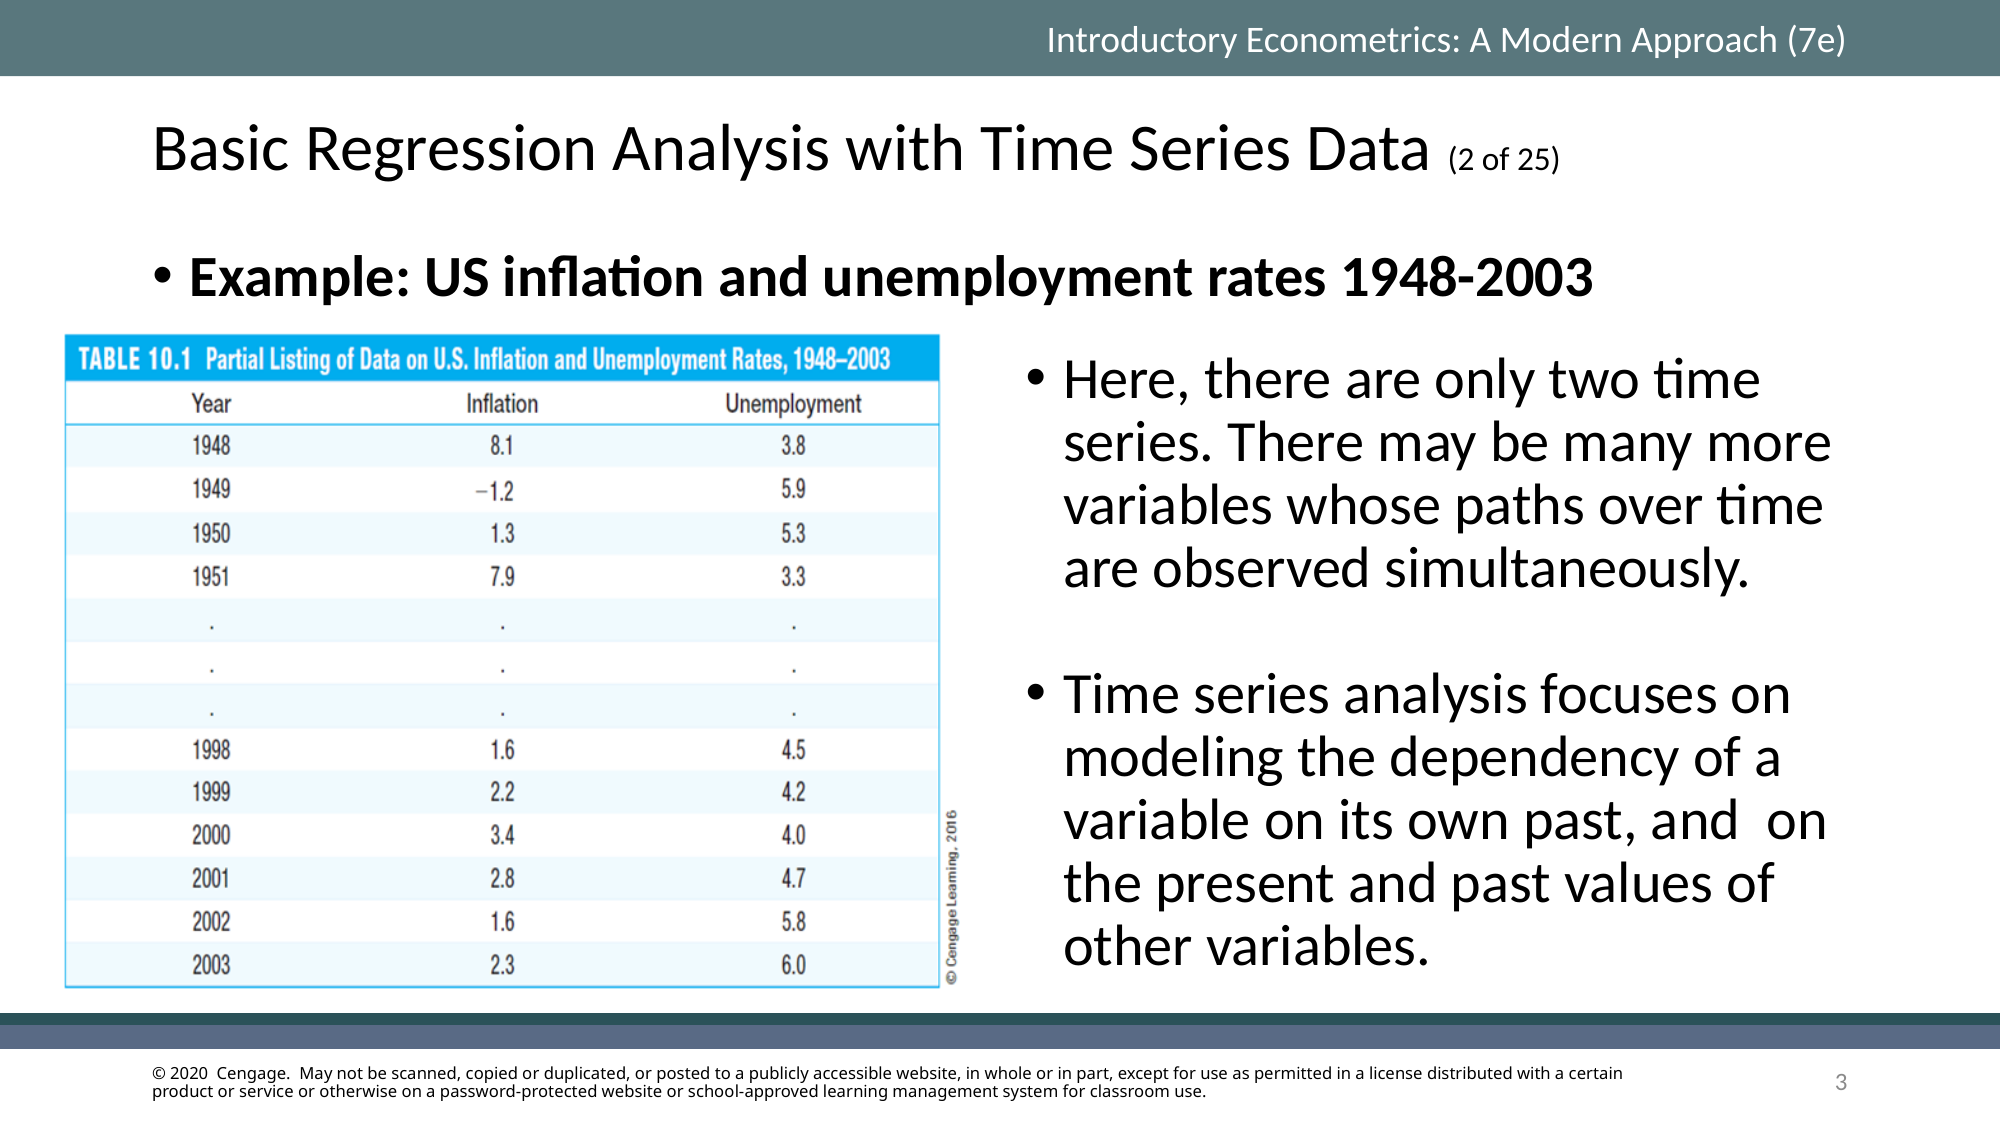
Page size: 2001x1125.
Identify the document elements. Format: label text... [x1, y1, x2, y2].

title Basic Regression Analysis with Time Series Data (2 of 25) [137, 104, 1863, 225]
list Here, there are only two time series. There may be many more variables whose paths over time are observed simultaneously. Time series analysis focuses on modeling the dependency of a variable on its own past, and on the present and past values of other variables. [1010, 340, 1889, 992]
slide_number 3 [1759, 1057, 1863, 1103]
list Example: US inflation and unemployment rates 1948-2003 [137, 238, 1863, 315]
picture [61, 329, 960, 992]
